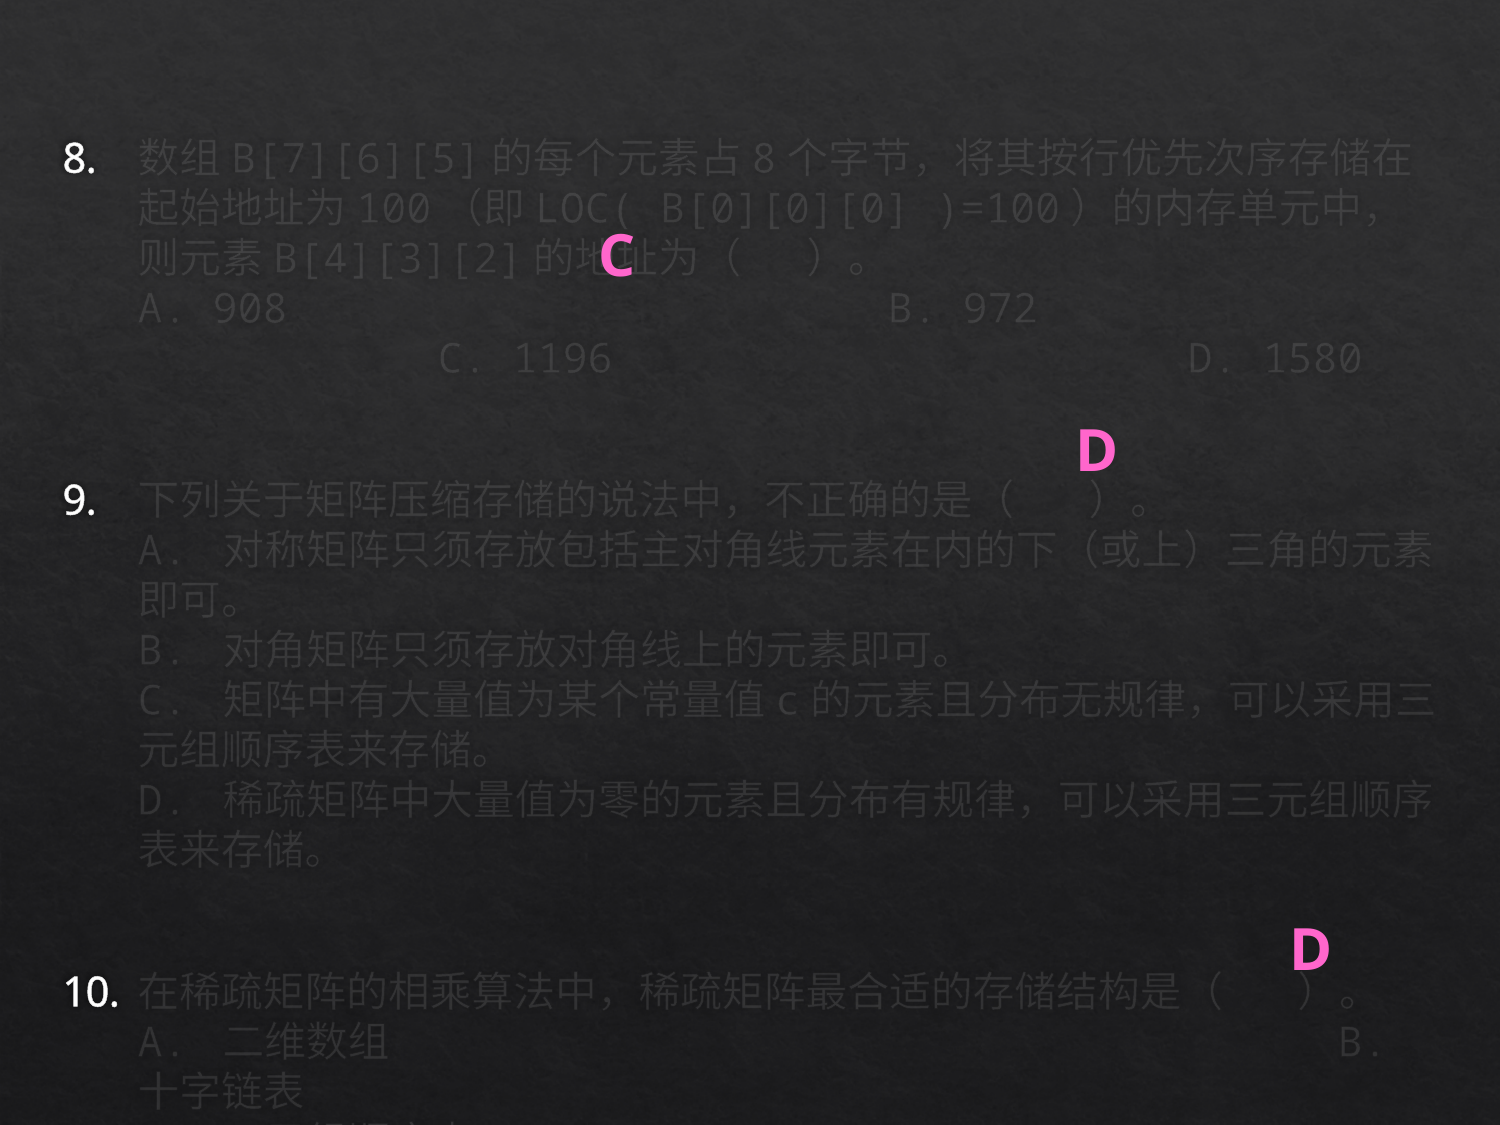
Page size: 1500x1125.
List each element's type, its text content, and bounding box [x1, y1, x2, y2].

text_box D [1274, 904, 1347, 990]
list 数组B[7][6][5]的每个元素占8个字节，将其按行优先次序存储在起始地址为100（即LOC( B[0][0][0] )=100）的内存单元中，则元素B[4][3][2]的地址为（ ）。 A. 908 B. 972 C. 1196 D. 1580 下列关于矩阵压缩存储的说法中，不正确的是（ ）。 A. 对称矩阵只须存放包括主对角线元素在内的下（或上）三角的元素即可。 B. 对角矩阵只须存放对角线上的元素即可。 C. 矩阵中有大量值为某个常量值c的元素且分布无规律，可以采用三元组顺序表来存储。 D. 稀疏矩阵中大量值为零的元素且分布有规律，可以采用三元组顺序表来存储。 在稀疏矩阵的相乘算法中，稀疏矩阵最合适的存储结构是（ ）。 A. 二维数组 B. 十字链表 C. 三元组顺序表 D. 行逻辑链接的顺序表 [41, 123, 1458, 1054]
text_box D [1060, 406, 1134, 491]
text_box C [583, 211, 651, 296]
